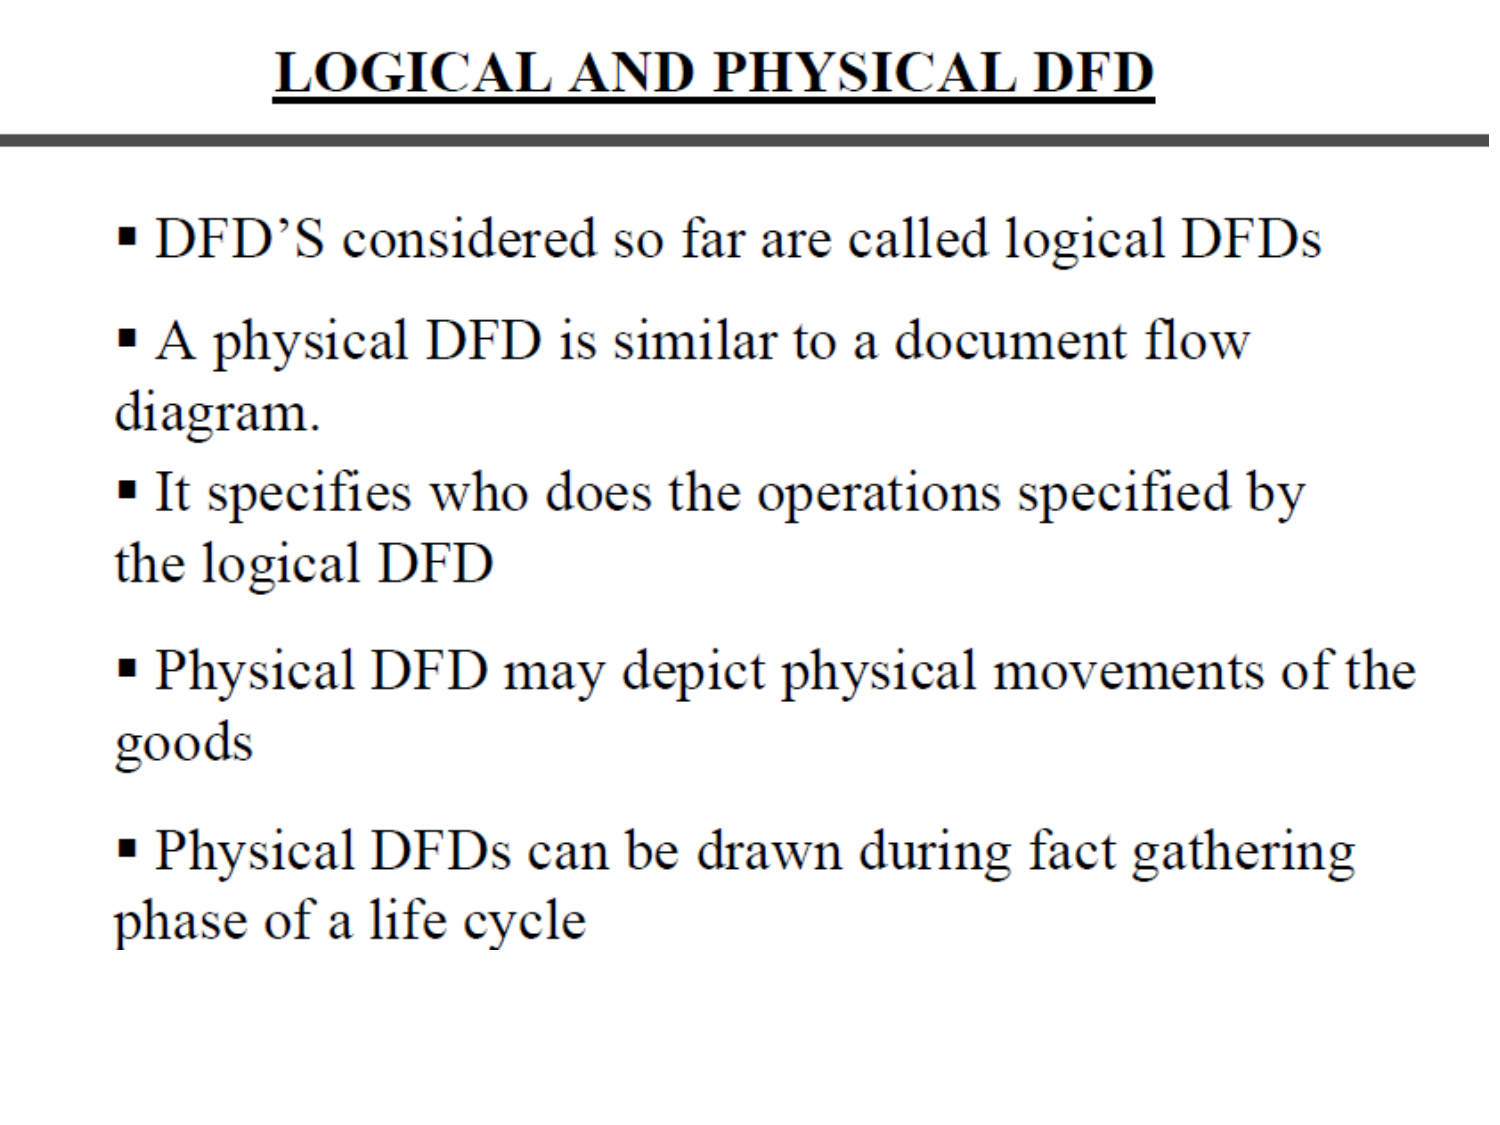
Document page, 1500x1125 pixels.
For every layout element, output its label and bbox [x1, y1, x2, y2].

list [0, 0, 1490, 950]
